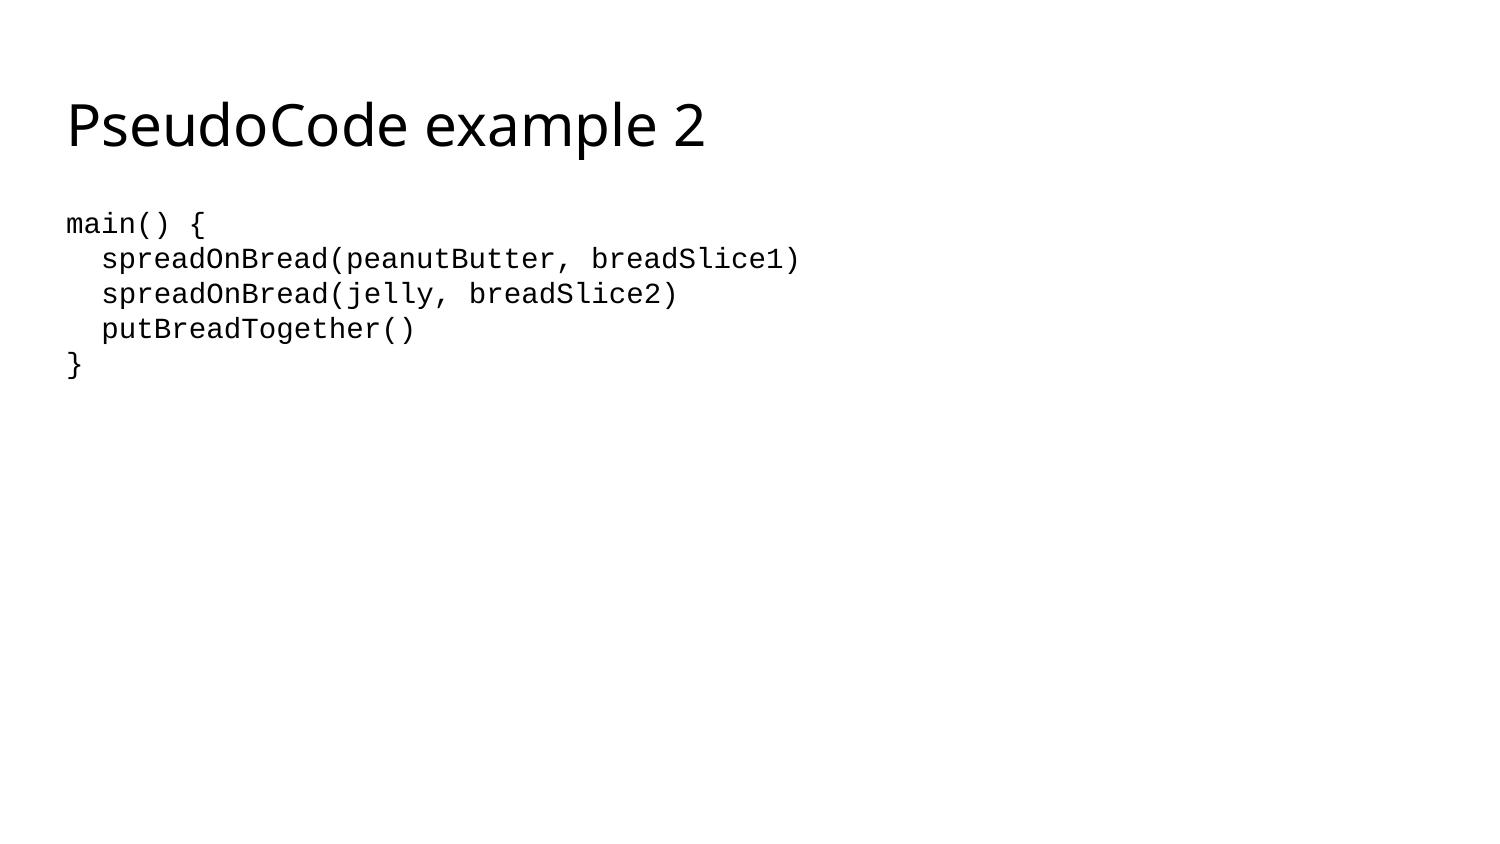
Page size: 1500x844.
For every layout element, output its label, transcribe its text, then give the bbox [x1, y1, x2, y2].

list main() { spreadOnBread(peanutButter, breadSlice1) spreadOnBread(jelly, breadSlice2) putBreadTogether() } [51, 189, 1449, 750]
title PseudoCode example 2 [51, 72, 1449, 167]
